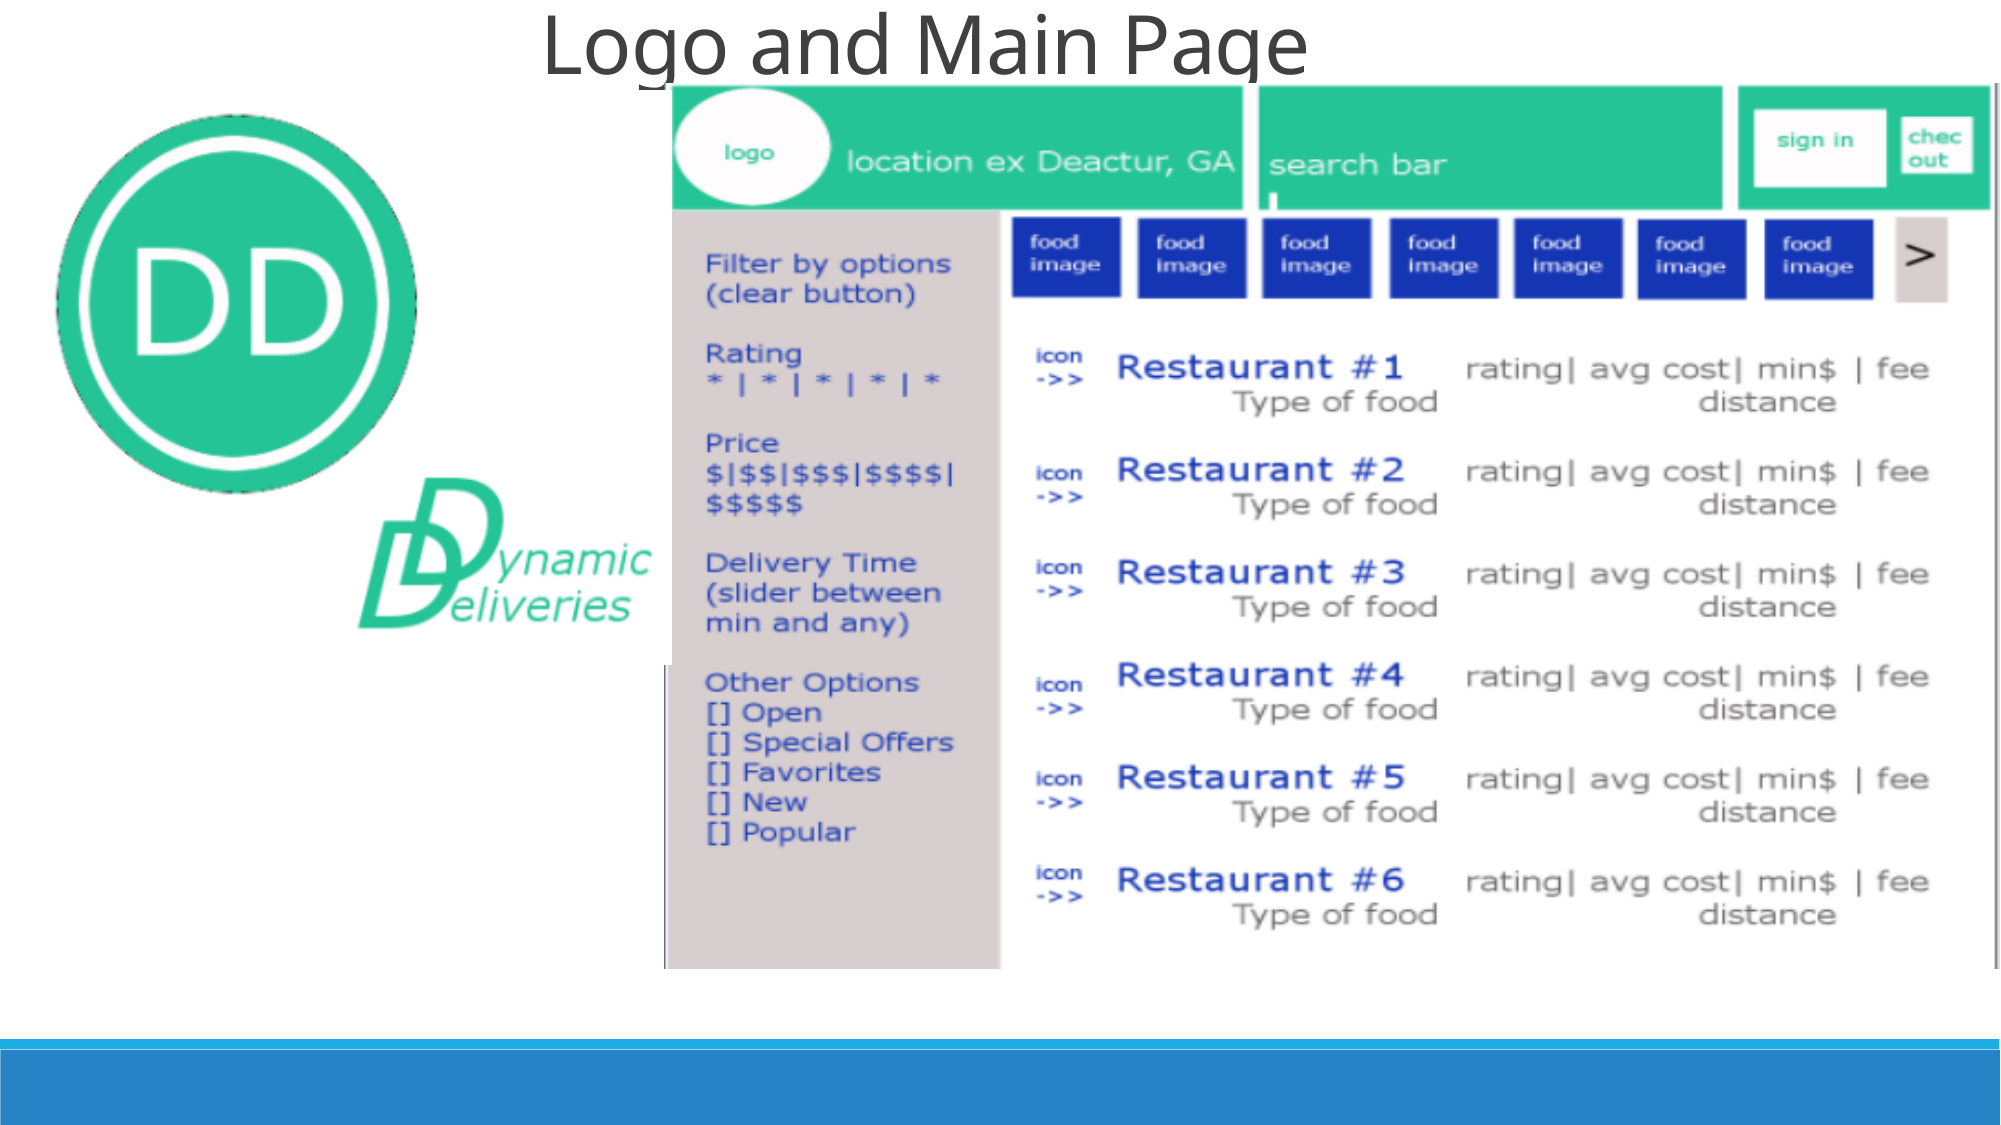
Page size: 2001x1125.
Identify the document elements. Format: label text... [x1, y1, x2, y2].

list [664, 82, 2000, 969]
title Logo and Main Page [261, 0, 1590, 86]
picture [0, 89, 673, 665]
